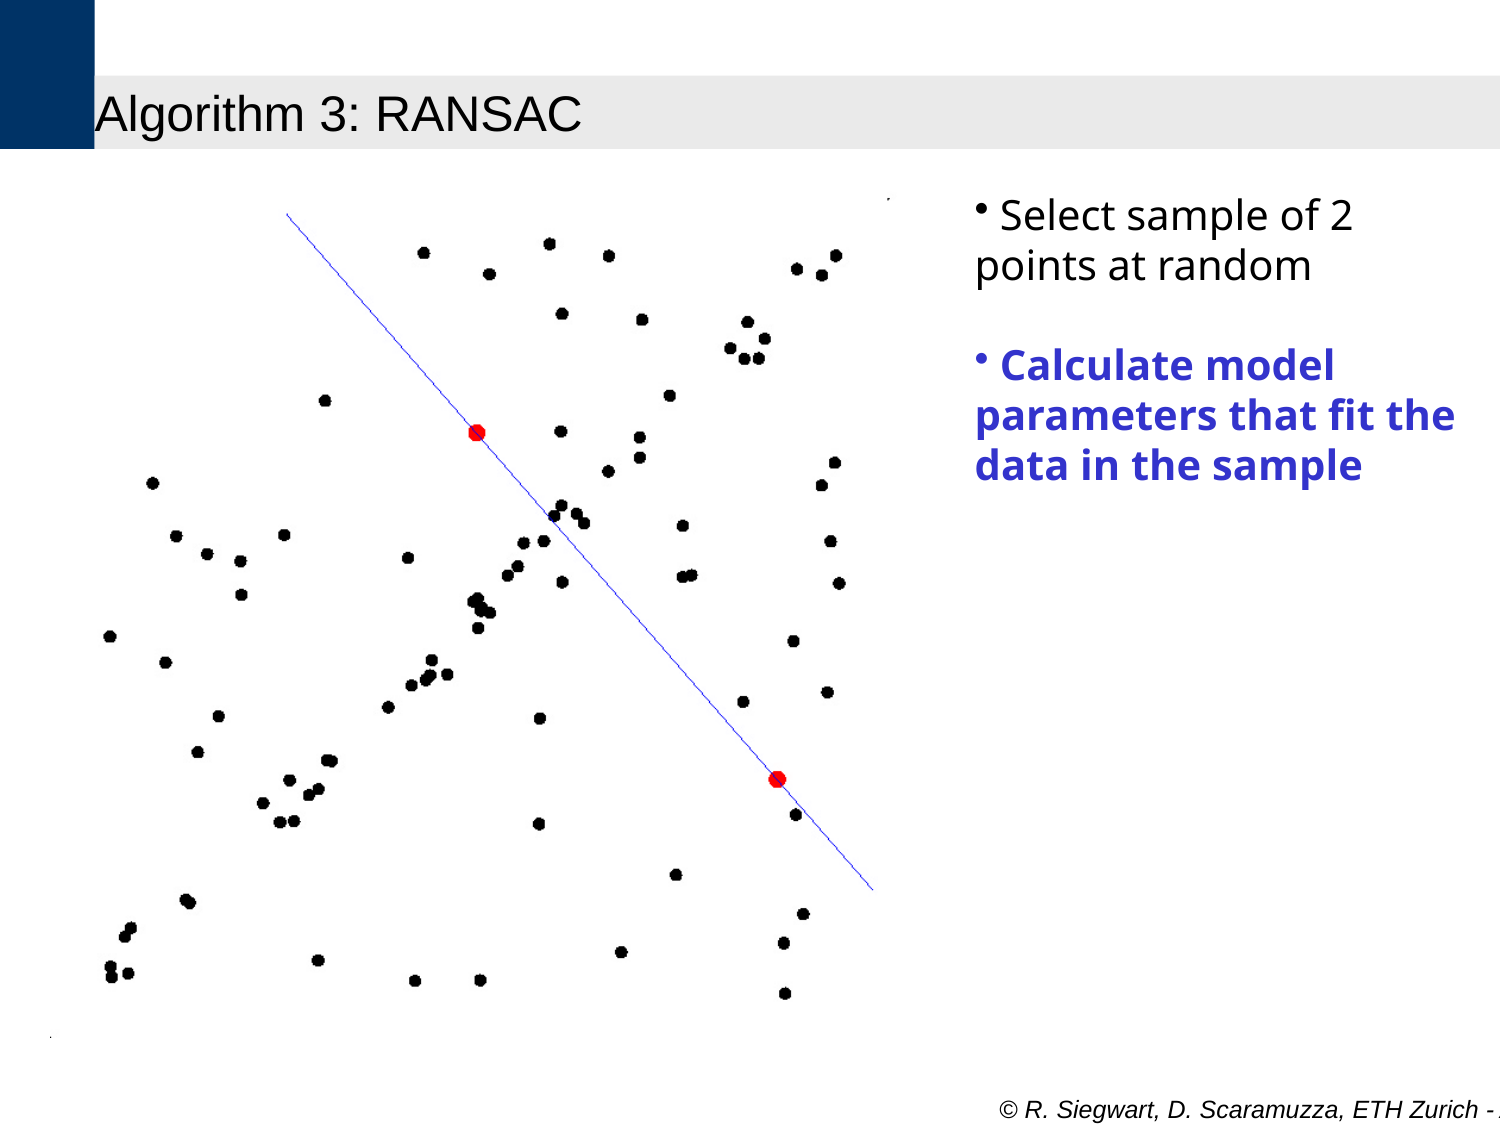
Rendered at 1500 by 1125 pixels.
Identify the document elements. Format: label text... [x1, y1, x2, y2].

text_box Select sample of 2 points at random Calculate model parameters that fit the data in the sample [959, 181, 1500, 497]
picture [49, 191, 898, 1038]
title Algorithm 3: RANSAC [94, 75, 1500, 149]
